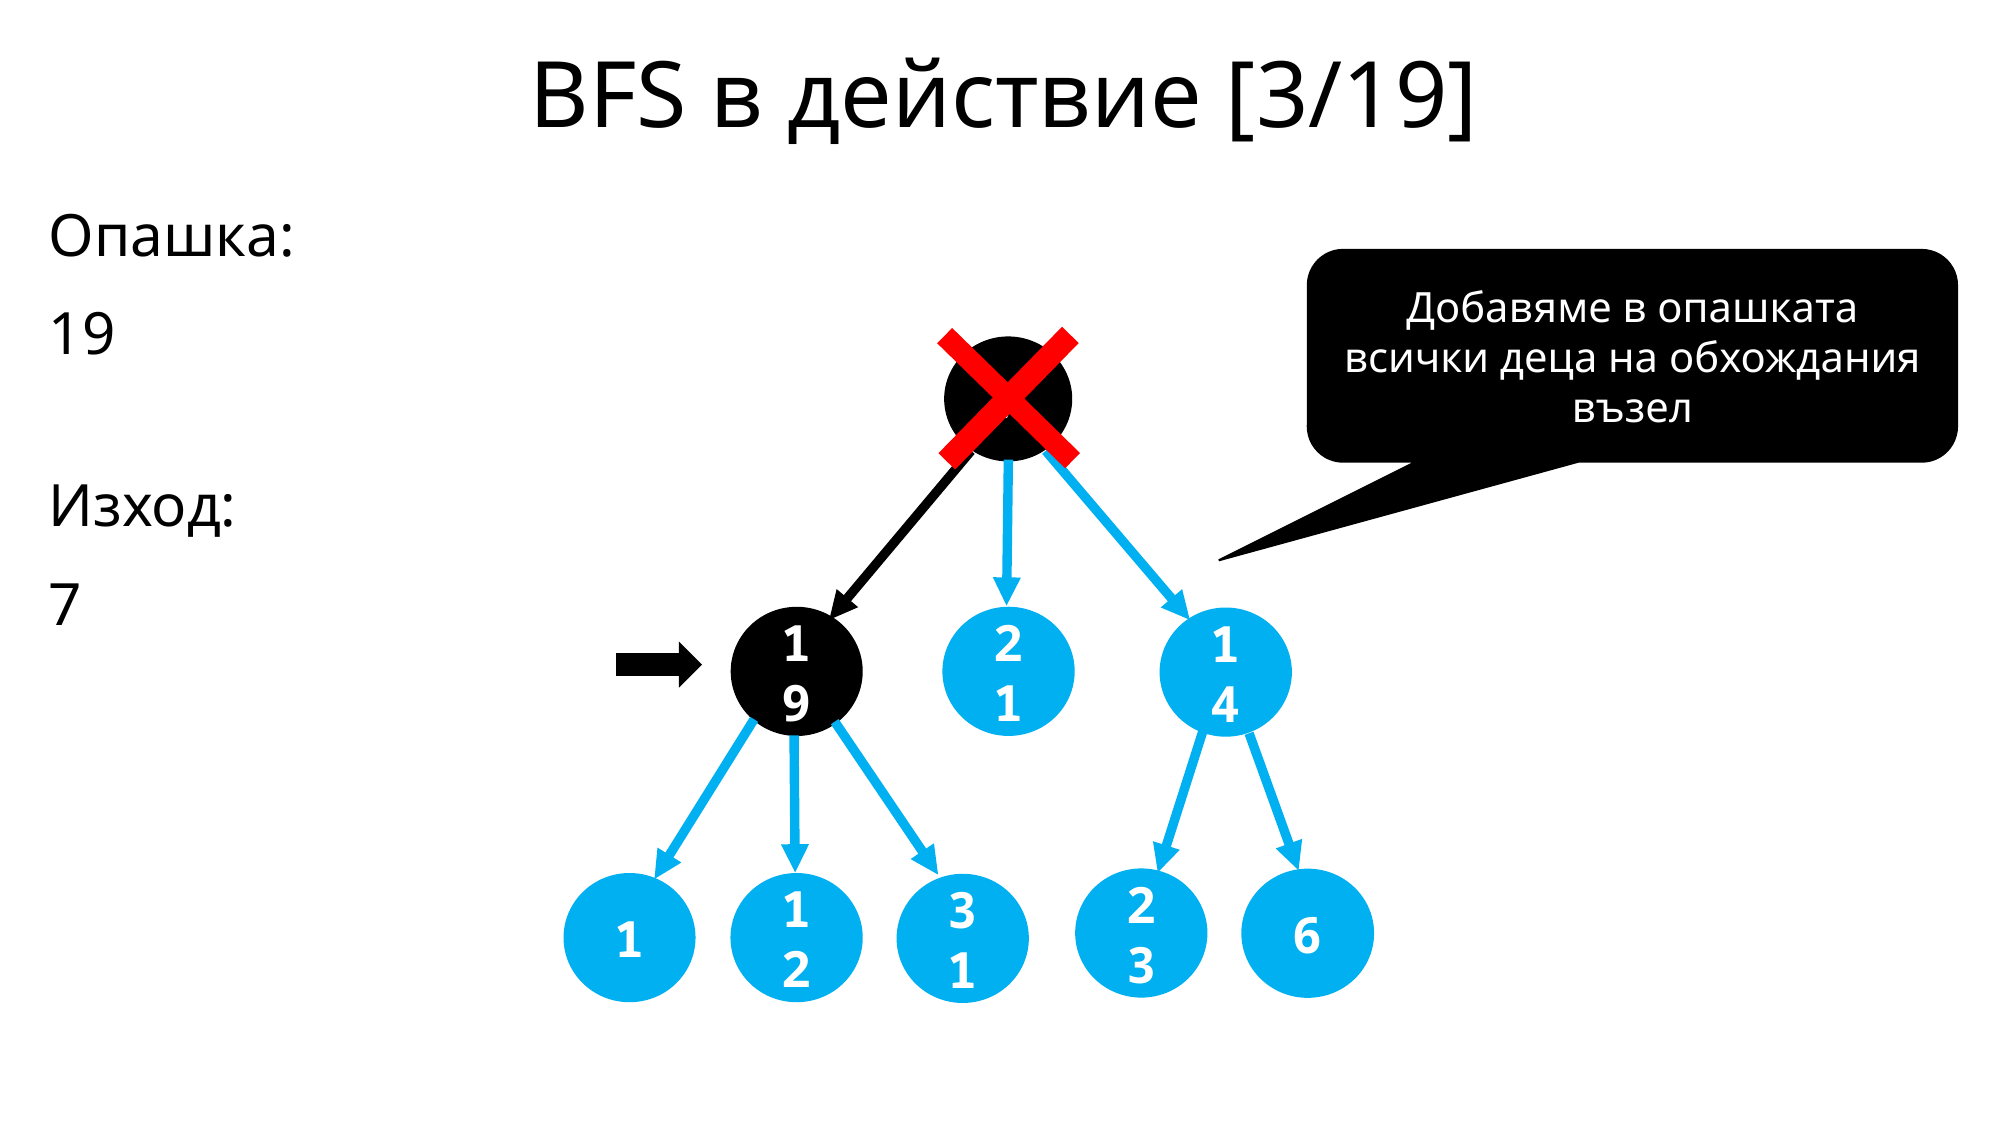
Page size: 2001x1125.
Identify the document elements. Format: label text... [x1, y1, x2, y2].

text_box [566, 337, 1372, 1000]
list Опашка: 19 Изход: 7 [31, 189, 618, 1077]
text_box [941, 326, 963, 337]
text_box Добавяме в опашката всички деца на обхождания възел [1306, 248, 1959, 520]
title BFS в действие [3/19] [31, 6, 1978, 189]
text_box [1050, 325, 1074, 337]
